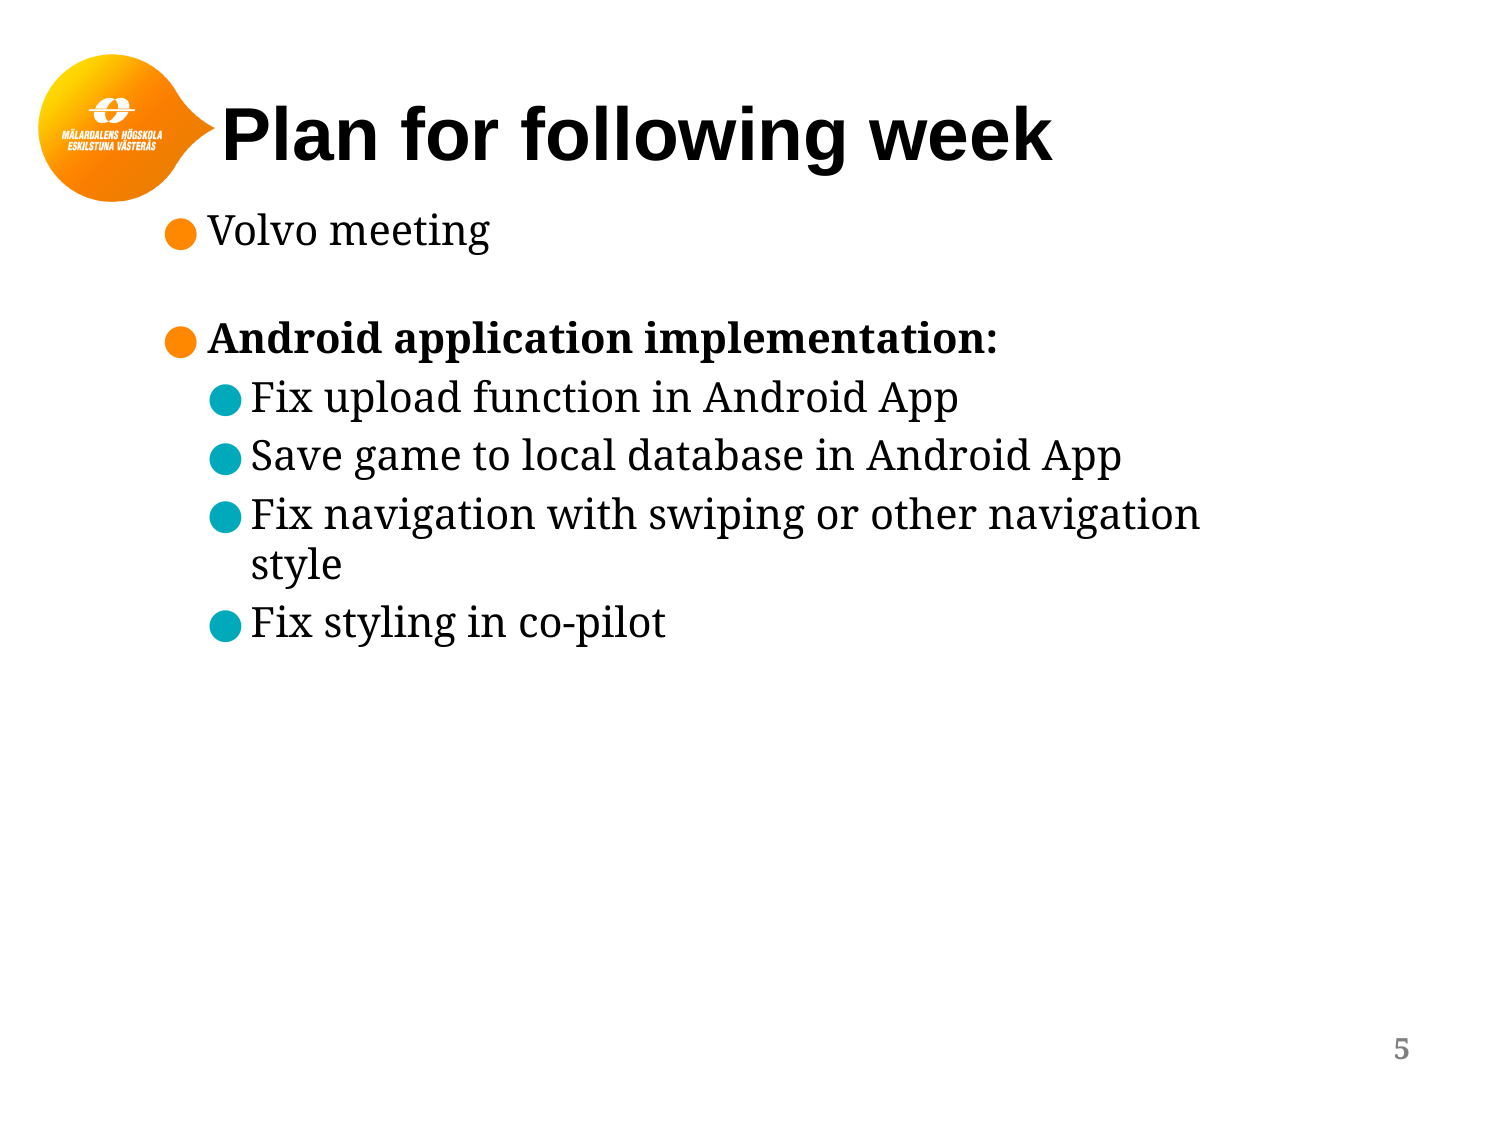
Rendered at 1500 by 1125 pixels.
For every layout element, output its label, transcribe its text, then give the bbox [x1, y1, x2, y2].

title Plan for following week [206, 84, 1282, 196]
slide_number 5 [1293, 1030, 1425, 1071]
list Volvo meeting Android application implementation: Fix upload function in Android App Save game to local database in Android App Fix navigation with swiping or other navigation style Fix styling in co-pilot [147, 196, 1288, 1125]
picture [38, 54, 215, 202]
